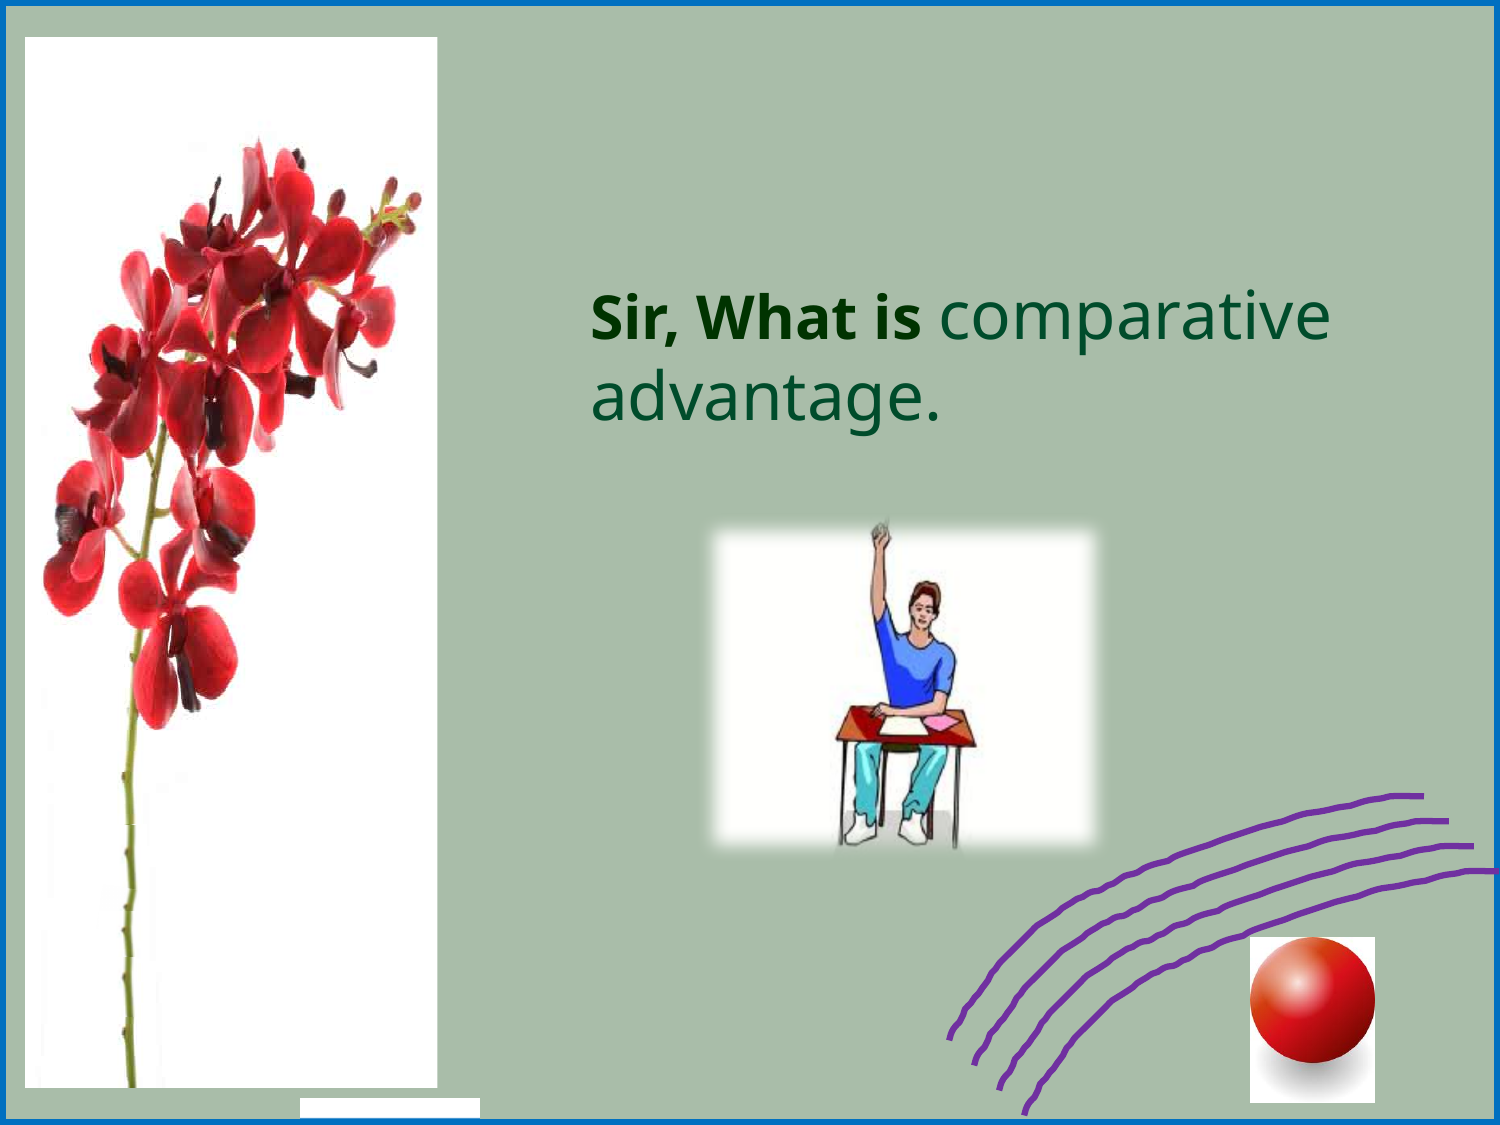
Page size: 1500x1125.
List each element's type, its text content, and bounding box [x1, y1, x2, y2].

picture [299, 1097, 480, 1125]
title Sir, What is comparative advantage. [574, 199, 1351, 442]
text_box [0, 0, 1500, 1125]
picture [24, 37, 438, 1088]
picture [695, 512, 1113, 863]
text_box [949, 795, 1497, 1113]
